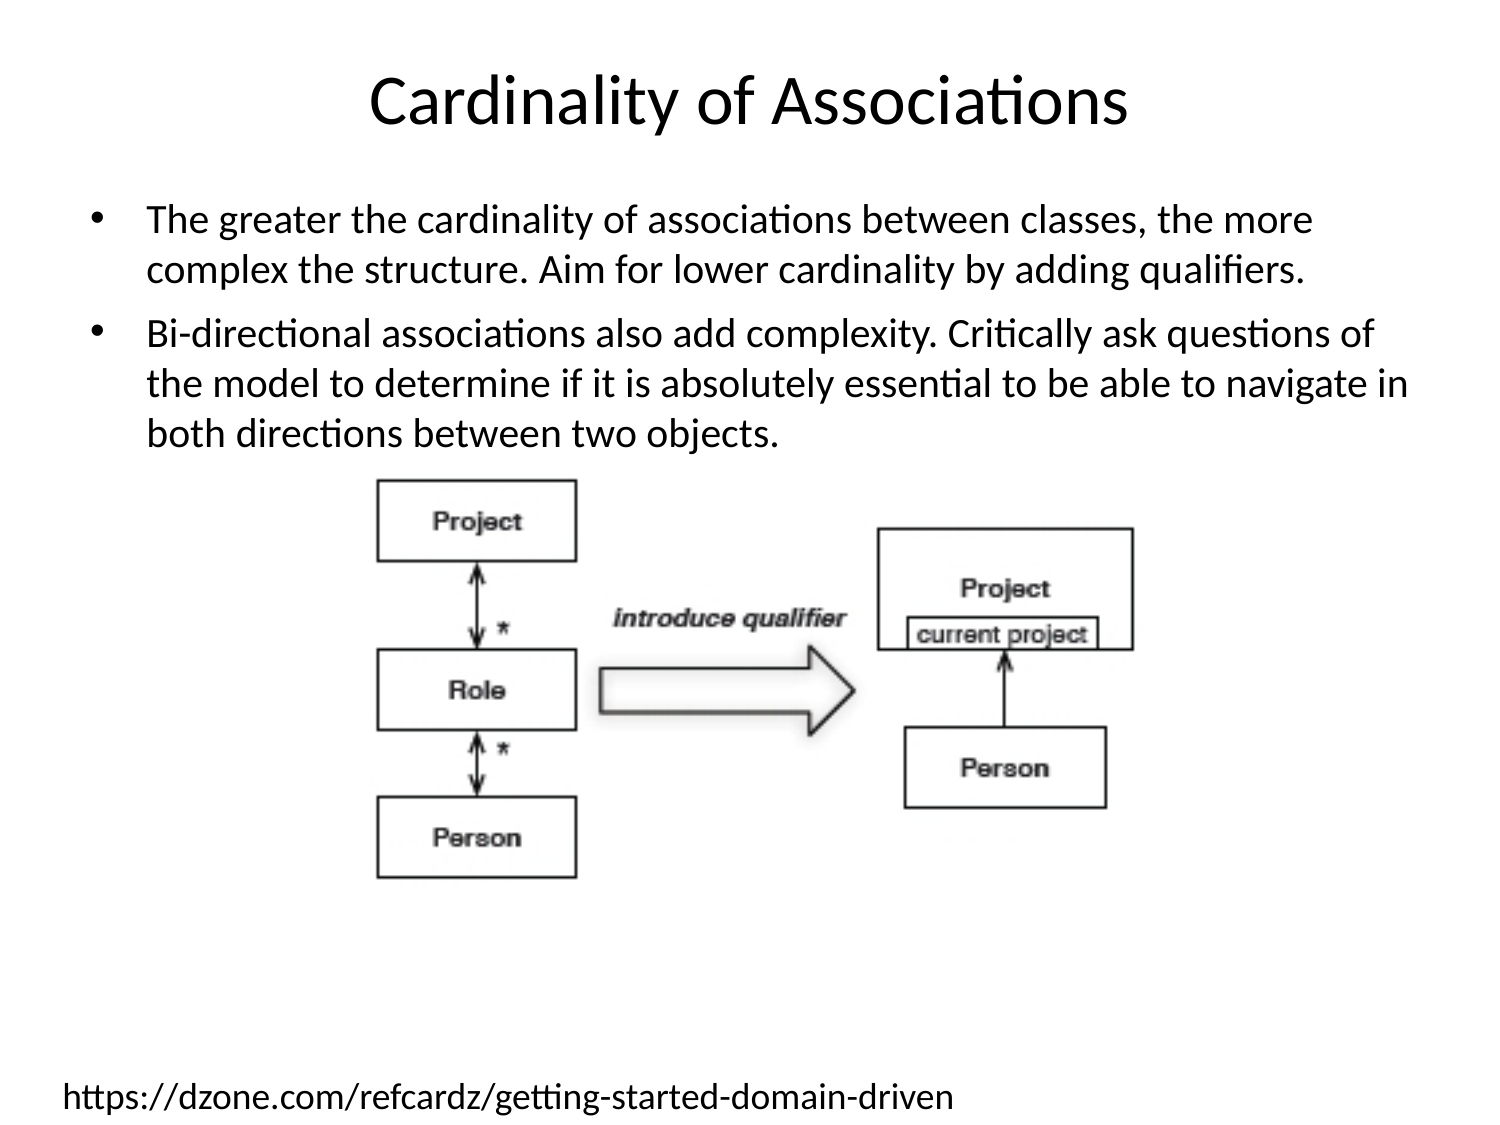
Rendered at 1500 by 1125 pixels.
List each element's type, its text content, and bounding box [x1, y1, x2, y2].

picture [347, 455, 1199, 901]
title Cardinality of Associations [75, 45, 1425, 184]
text_box https://dzone.com/refcardz/getting-started-domain-driven [47, 1064, 971, 1125]
list The greater the cardinality of associations between classes, the more complex the structure. Aim for lower cardinality by adding qualifiers. Bi-directional associations also add complexity. Critically ask questions of the model to determine if it is absolutely essential to be able to navigate in both directions between two objects. [75, 184, 1425, 1005]
